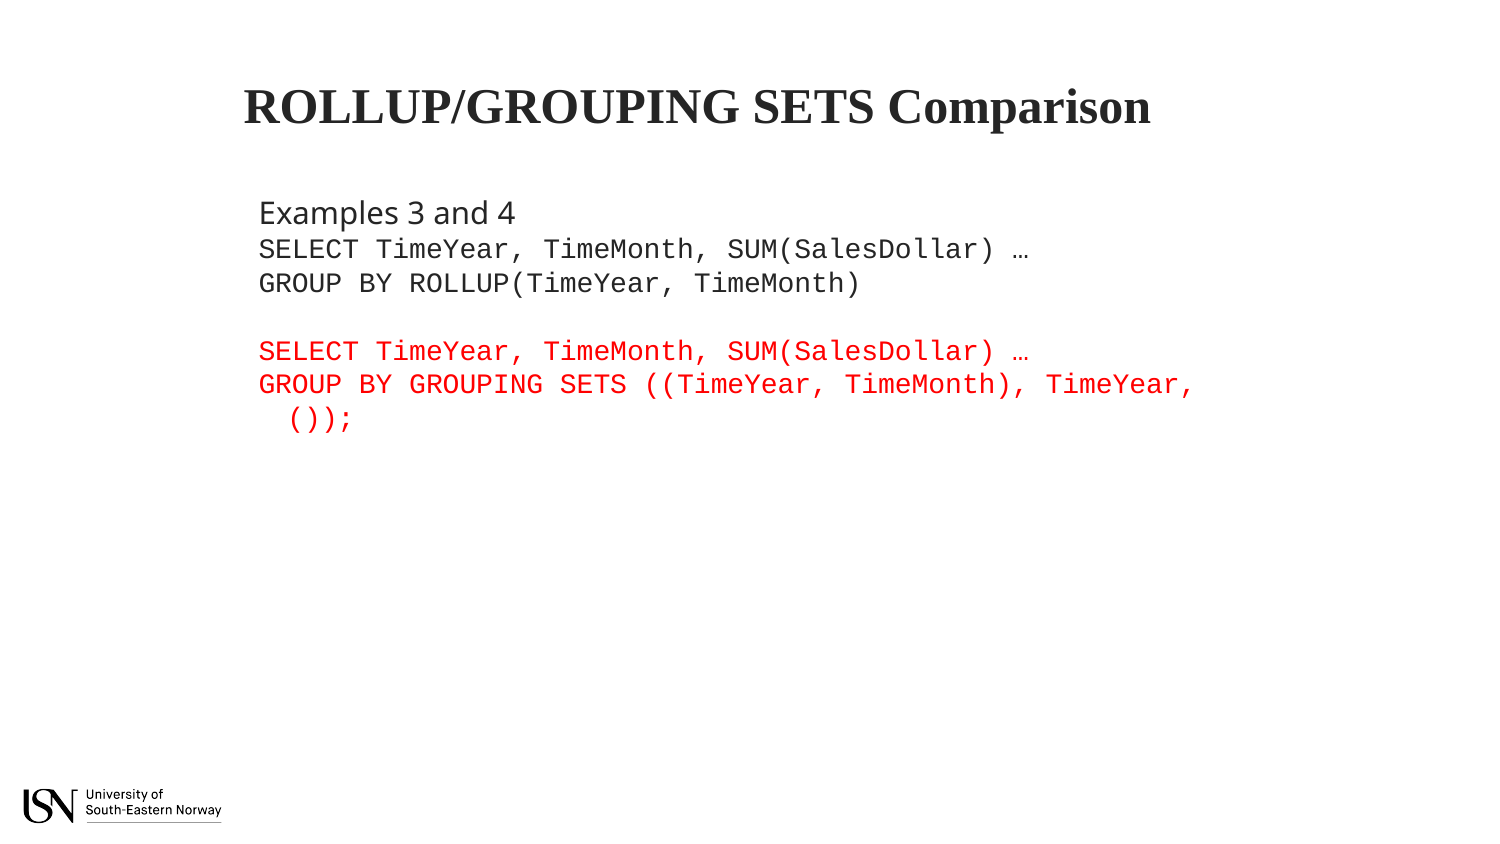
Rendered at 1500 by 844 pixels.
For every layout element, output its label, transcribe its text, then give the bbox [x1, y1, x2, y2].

title ROLLUP/GROUPING SETS Comparison [243, 54, 1247, 134]
list Examples 3 and 4 SELECT TimeYear, TimeMonth, SUM(SalesDollar) … GROUP BY ROLLUP(TimeYear, TimeMonth) SELECT TimeYear, TimeMonth, SUM(SalesDollar) … GROUP BY GROUPING SETS ((TimeYear, TimeMonth), TimeYear, ()); [243, 193, 1293, 748]
picture [3, 768, 238, 844]
